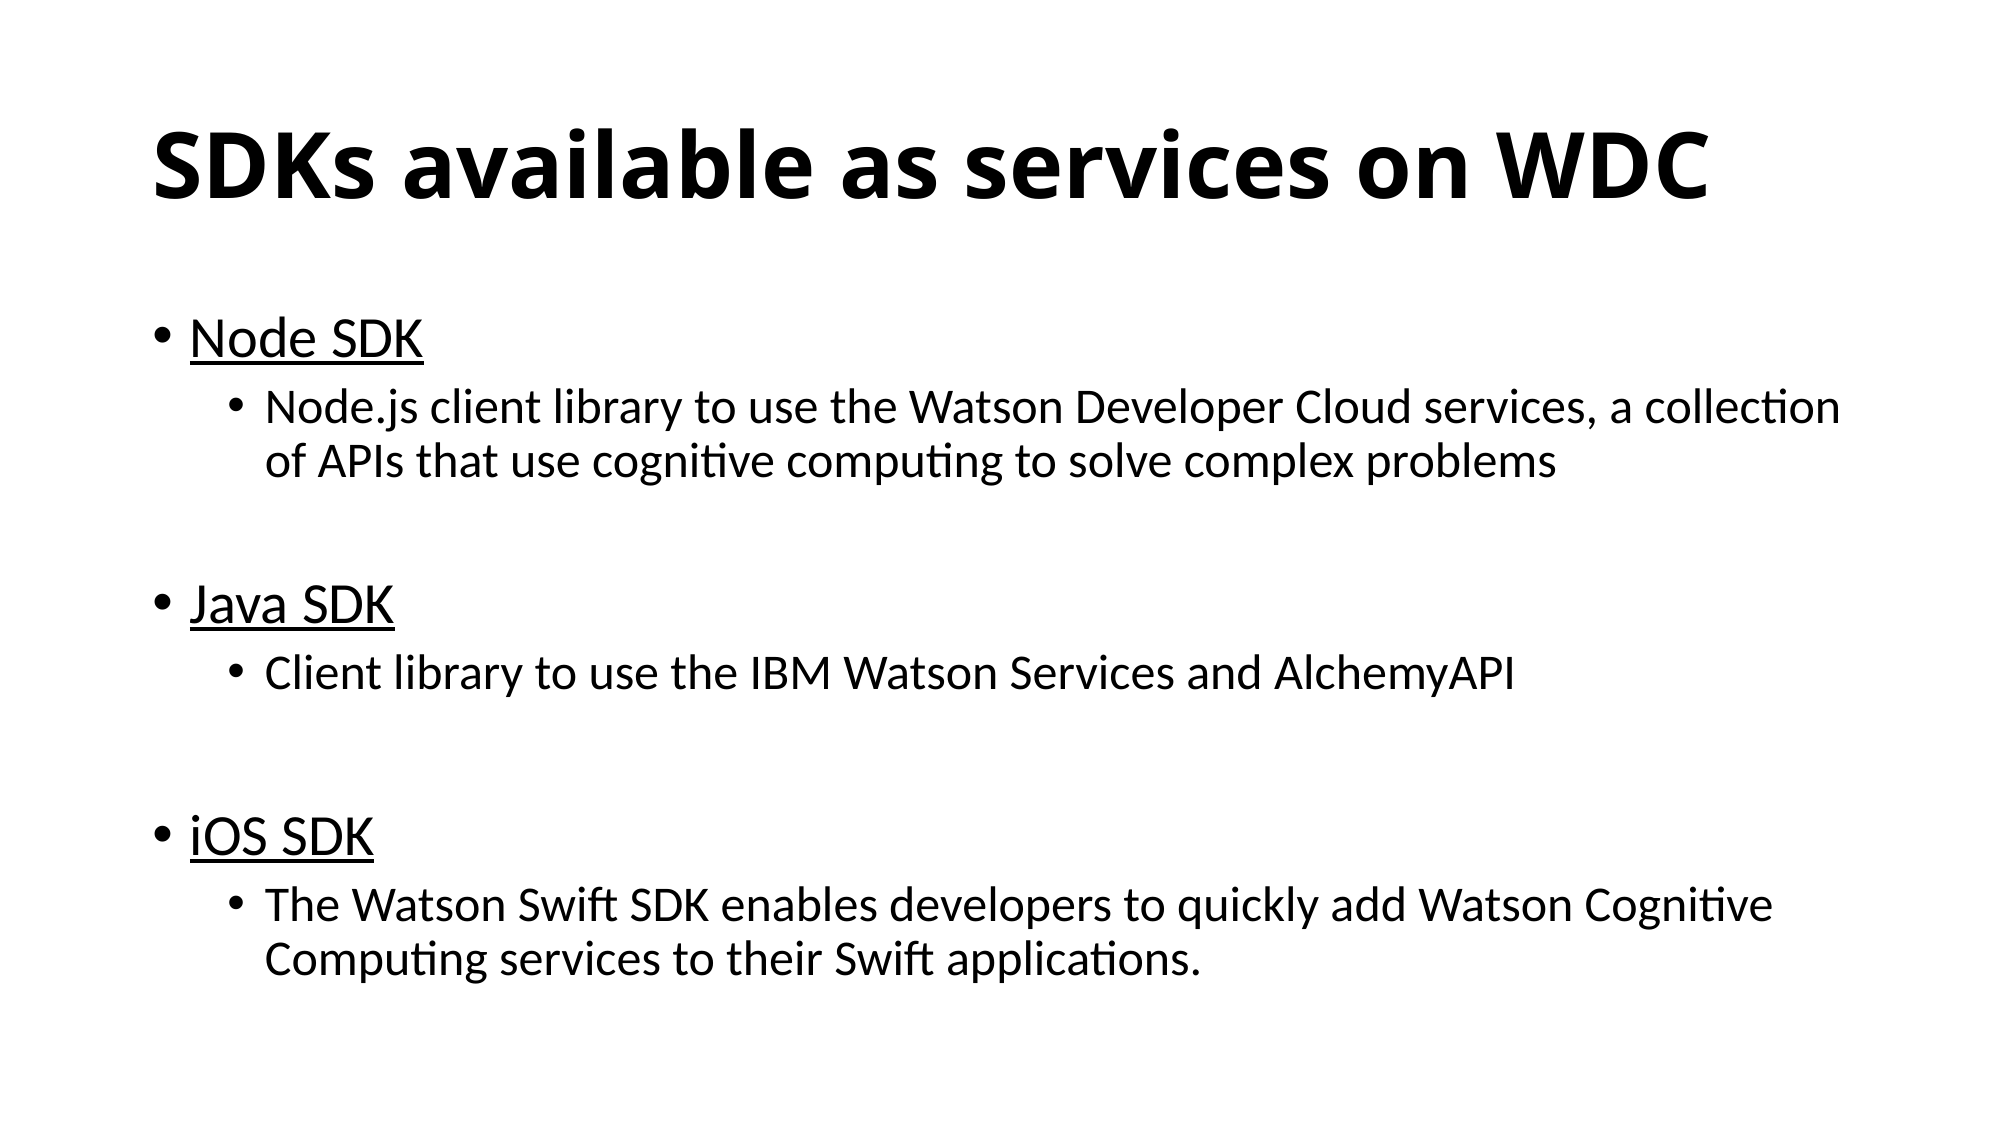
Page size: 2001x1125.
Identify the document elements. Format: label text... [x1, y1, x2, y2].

title SDKs available as services on WDC [137, 59, 1863, 278]
list Node SDK Node.js client library to use the Watson Developer Cloud services, a collection of APIs that use cognitive computing to solve complex problems Java SDK Client library to use the IBM Watson Services and AlchemyAPI iOS SDK The Watson Swift SDK enables developers to quickly add Watson Cognitive Computing services to their Swift applications. [137, 299, 1863, 1014]
